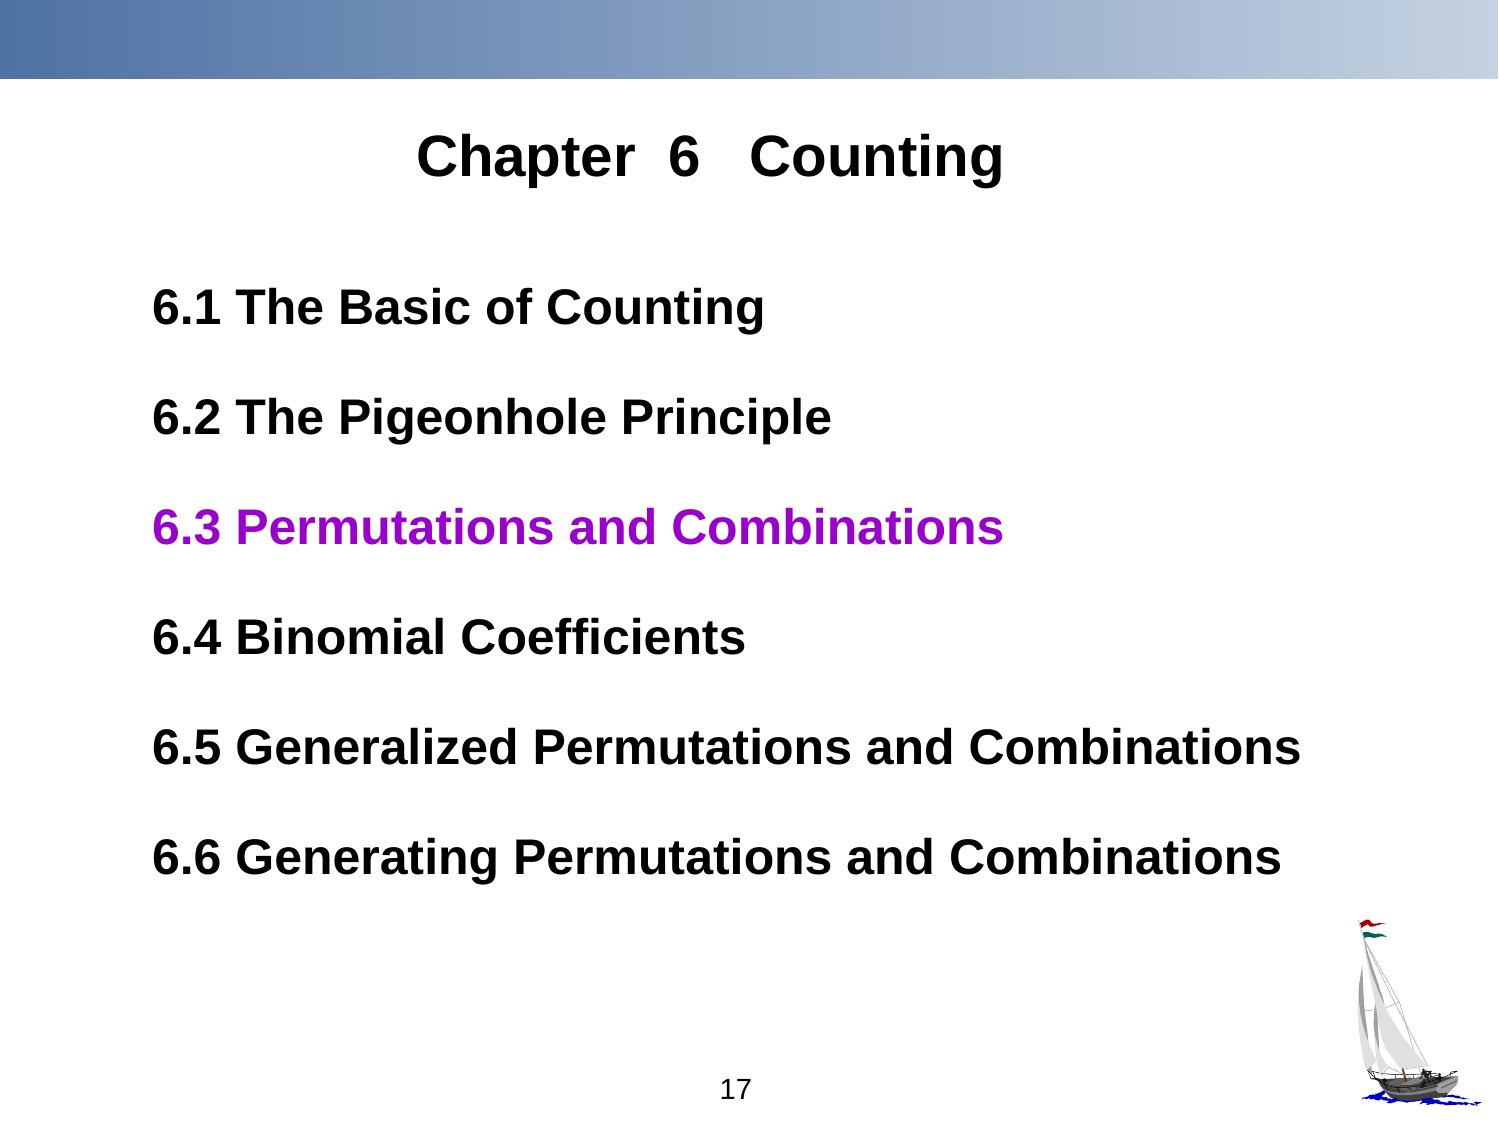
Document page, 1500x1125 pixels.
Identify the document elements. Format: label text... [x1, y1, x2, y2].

text_box 6.1 The Basic of Counting 6.2 The Pigeonhole Principle 6.3 Permutations and Combinations 6.4 Binomial Coefficients 6.5 Generalized Permutations and Combinations 6.6 Generating Permutations and Combinations [137, 267, 1338, 892]
slide_number 17 [666, 1049, 768, 1125]
picture [0, 0, 1500, 79]
text_box Chapter 6 Counting [29, 111, 1392, 196]
